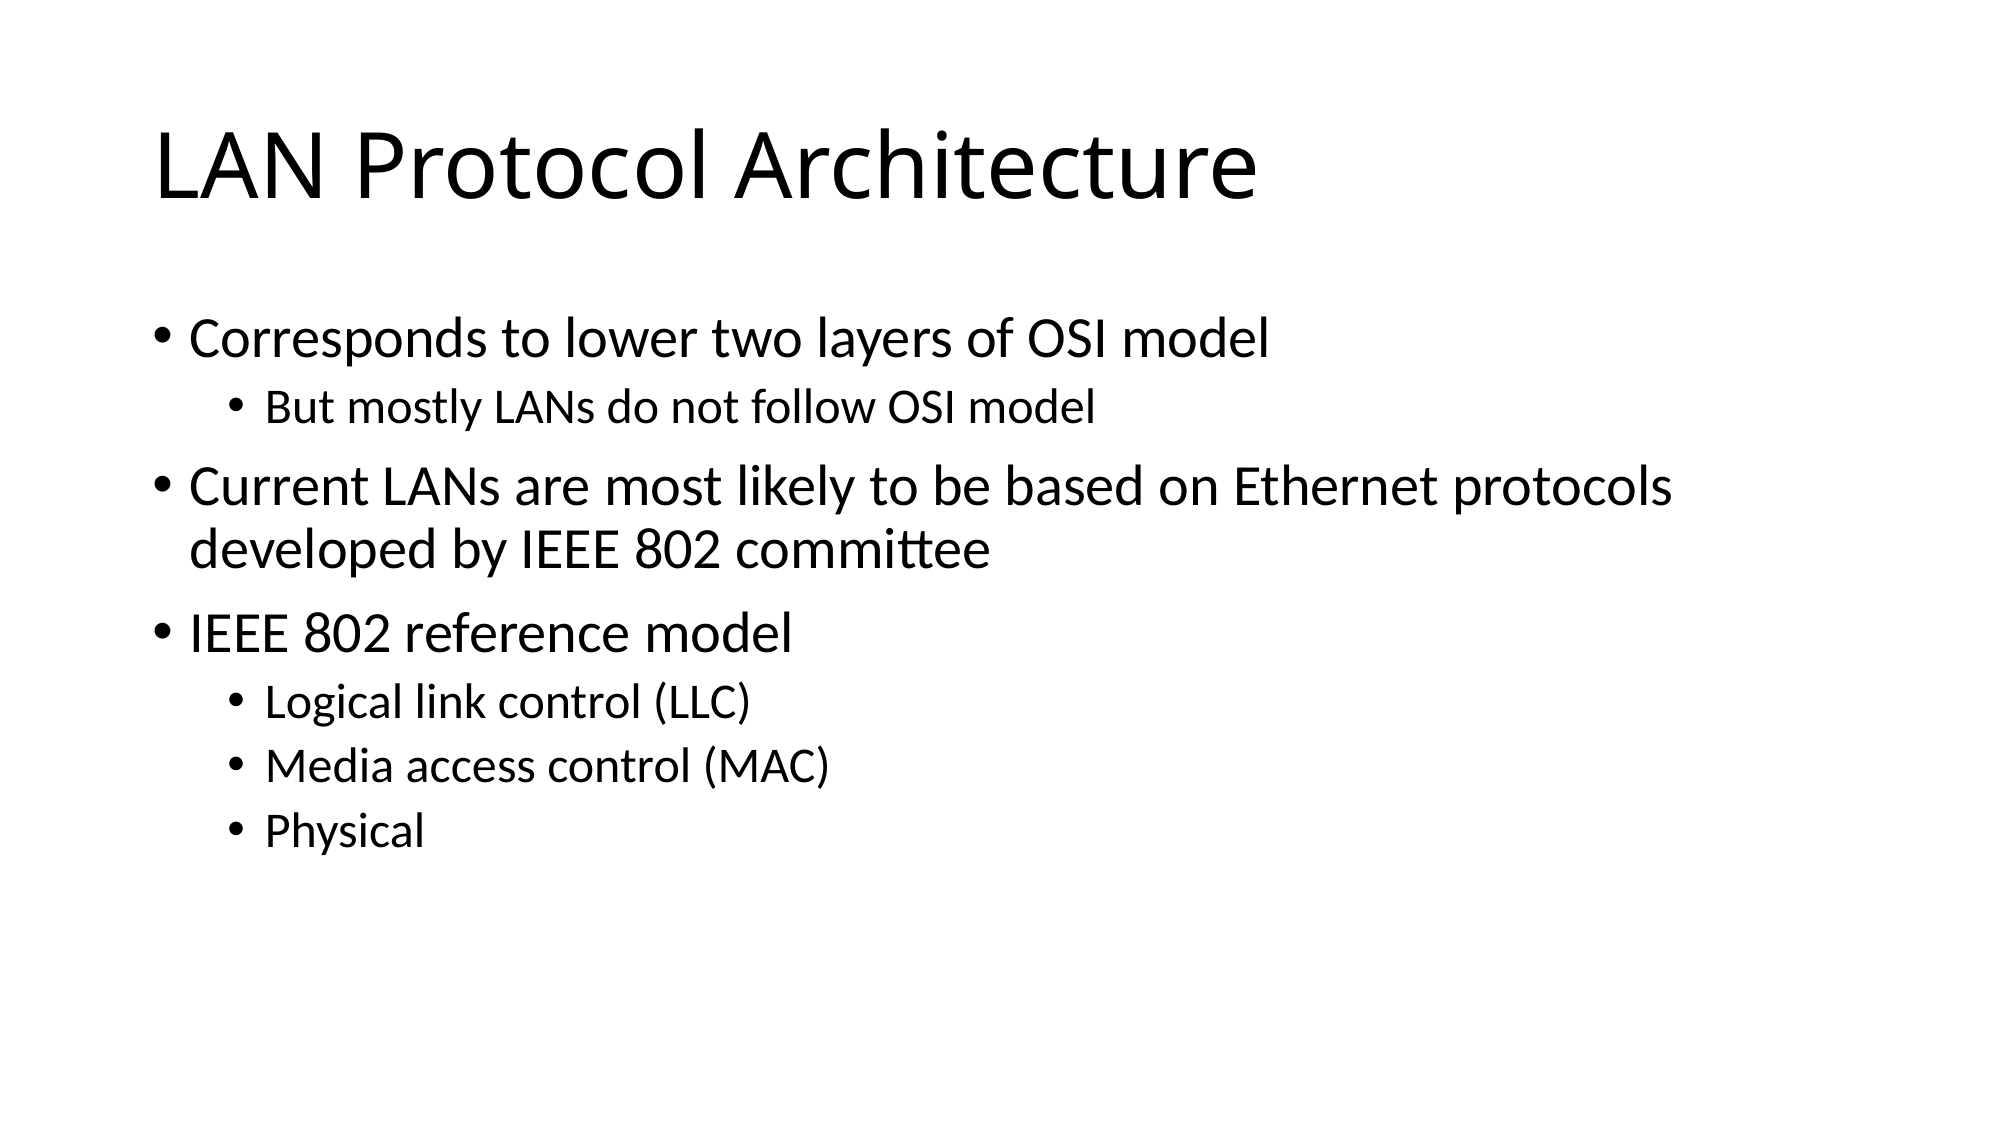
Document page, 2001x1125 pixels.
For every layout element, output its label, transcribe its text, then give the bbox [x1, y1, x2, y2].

title LAN Protocol Architecture [137, 59, 1863, 278]
list Corresponds to lower two layers of OSI model But mostly LANs do not follow OSI model Current LANs are most likely to be based on Ethernet protocols developed by IEEE 802 committee IEEE 802 reference model Logical link control (LLC) Media access control (MAC) Physical [137, 299, 1863, 1014]
